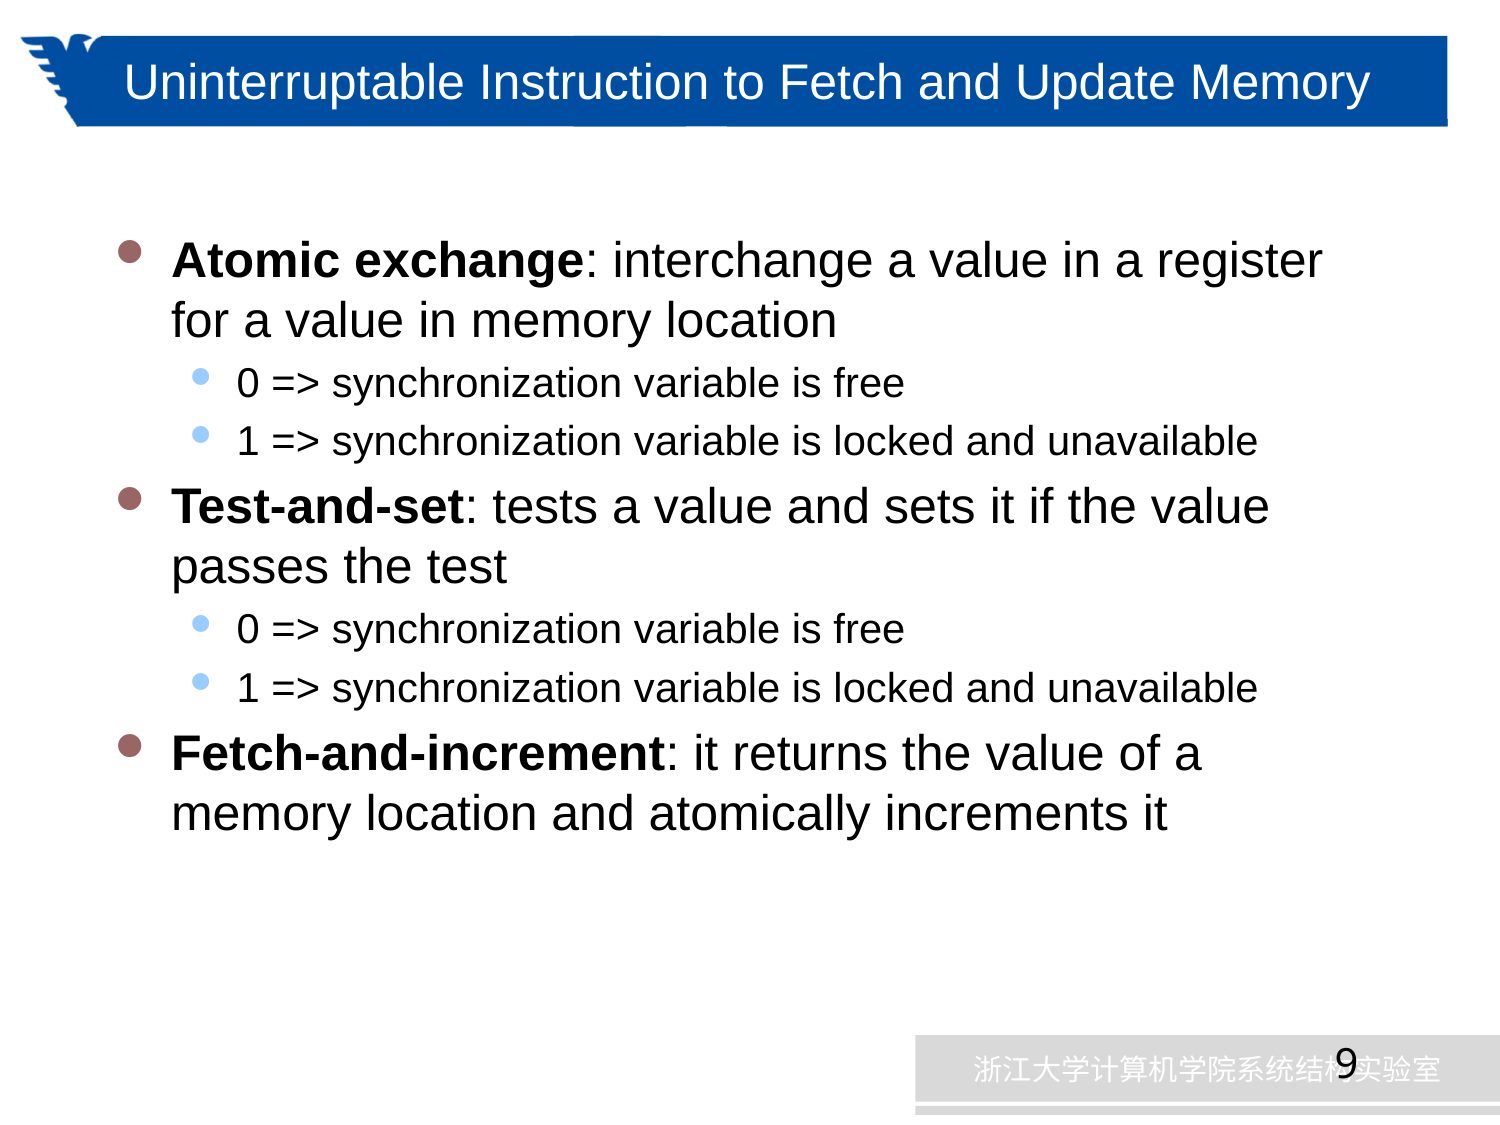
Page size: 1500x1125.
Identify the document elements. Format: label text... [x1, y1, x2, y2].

list Atomic exchange: interchange a value in a register for a value in memory location 0 => synchronization variable is free 1 => synchronization variable is locked and unavailable Test-and-set: tests a value and sets it if the value passes the test 0 => synchronization variable is free 1 => synchronization variable is locked and unavailable Fetch-and-increment: it returns the value of a memory location and atomically increments it [99, 219, 1400, 945]
picture [5, 19, 148, 127]
title Uninterruptable Instruction to Fetch and Update Memory [108, 38, 1406, 121]
